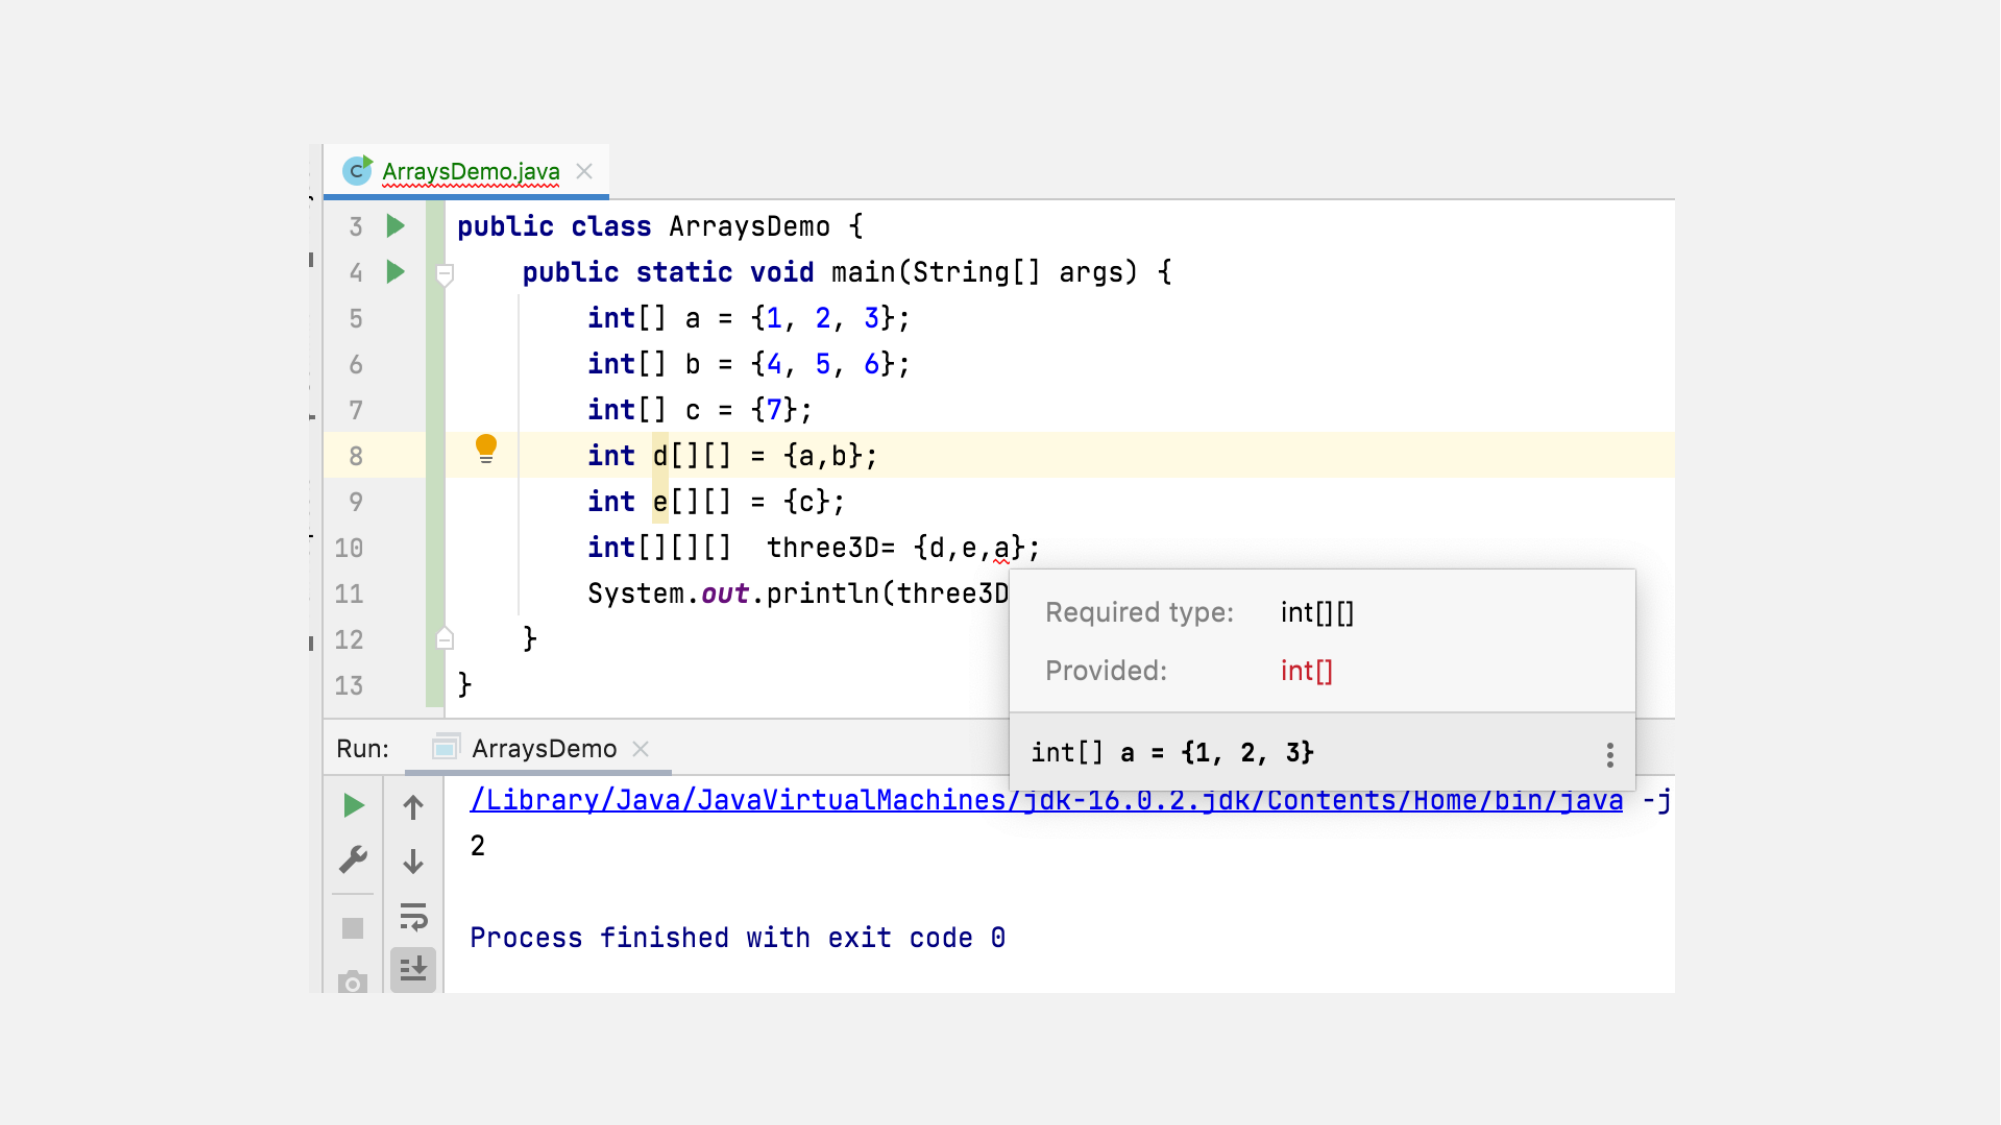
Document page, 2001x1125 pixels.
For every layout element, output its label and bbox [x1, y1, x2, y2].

list [309, 144, 1675, 993]
